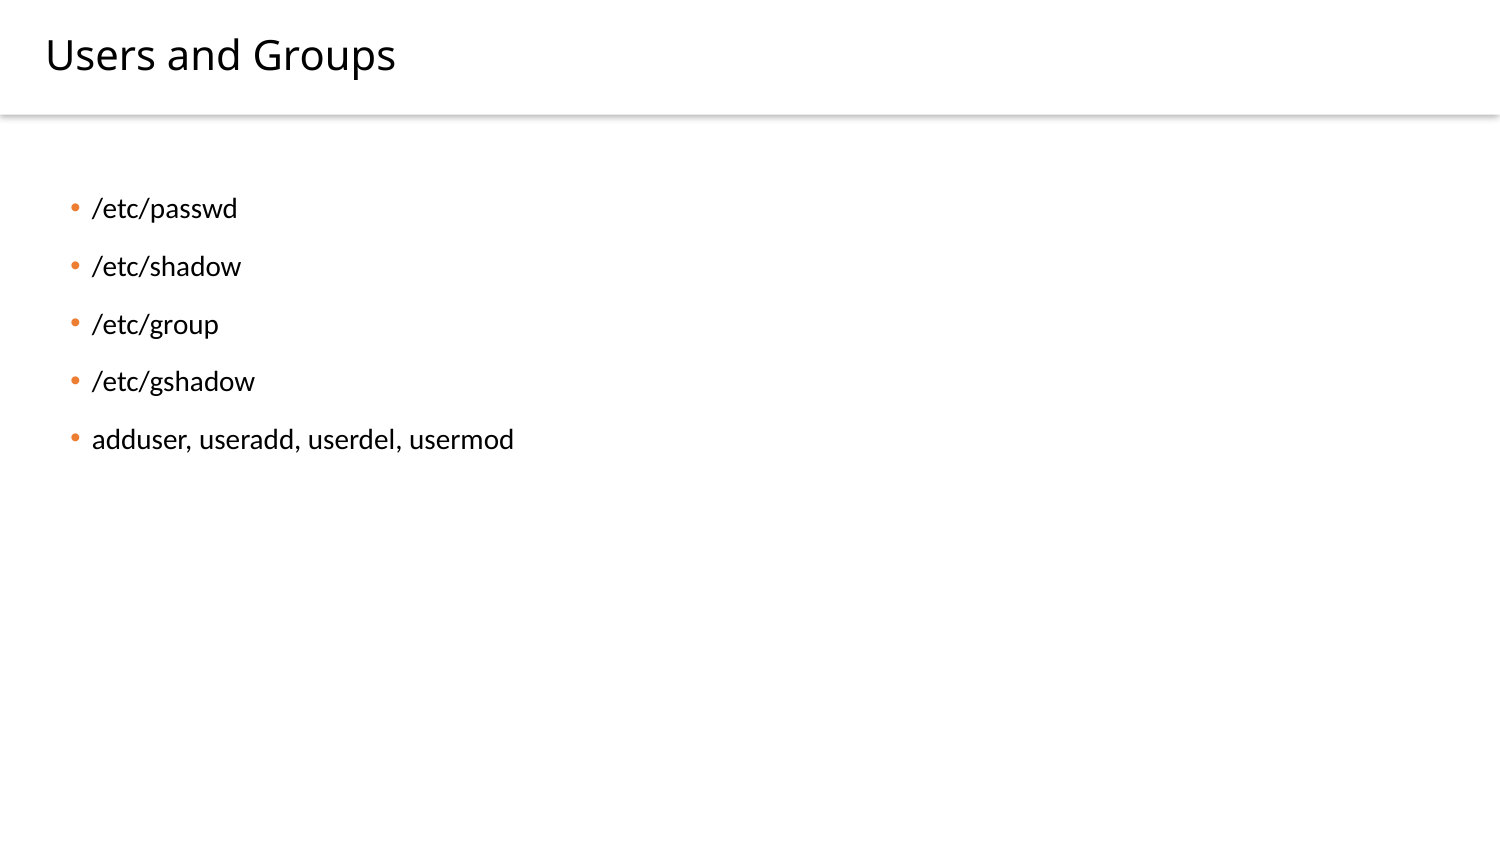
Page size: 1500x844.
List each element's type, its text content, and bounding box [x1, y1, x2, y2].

list Users and Groups [0, 0, 1500, 115]
list /etc/passwd /etc/shadow /etc/group /etc/gshadow adduser, useradd, userdel, usermod [59, 177, 1426, 734]
